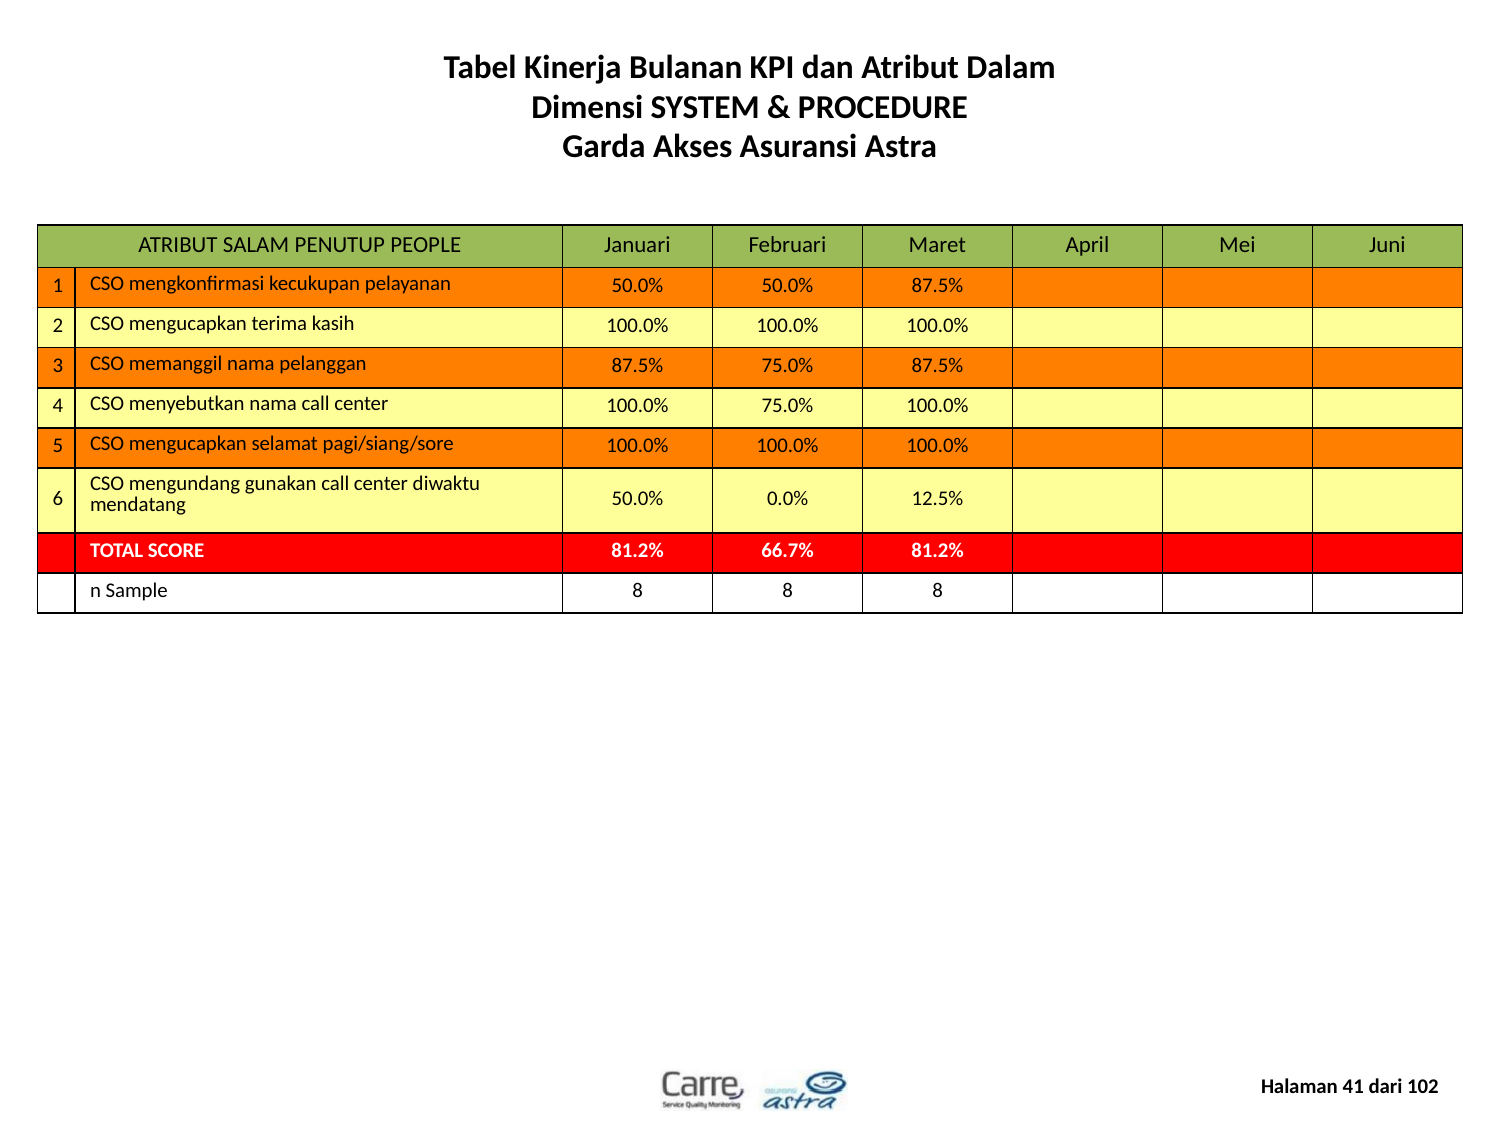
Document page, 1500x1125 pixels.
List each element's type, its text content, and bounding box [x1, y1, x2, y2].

table_cell TOTAL SCORE [76, 534, 562, 572]
table_cell 100.0% [863, 389, 1012, 427]
table_cell 0.0% [713, 469, 862, 532]
table_cell [1013, 308, 1162, 347]
table_cell [1313, 574, 1462, 612]
table_cell CSO mengundang gunakan call center diwaktu mendatang [76, 469, 562, 532]
table_cell [1163, 534, 1312, 572]
table_cell [1313, 429, 1462, 467]
table_header ATRIBUT SALAM PENUTUP PEOPLE [38, 226, 562, 267]
table_cell 8 [563, 574, 712, 612]
table_cell CSO menyebutkan nama call center [76, 389, 562, 427]
table_cell CSO mengucapkan terima kasih [76, 308, 562, 347]
table_cell [1163, 268, 1312, 307]
table_header Februari [713, 226, 862, 267]
table_cell 100.0% [713, 429, 862, 467]
table_cell 50.0% [563, 268, 712, 307]
table_cell [1163, 308, 1312, 347]
table_cell [1313, 469, 1462, 532]
text_box Halaman 41 dari 102 [1246, 1065, 1454, 1105]
table_cell [1313, 534, 1462, 572]
table_cell [1313, 268, 1462, 307]
table_cell 4 [38, 389, 74, 427]
table_cell 5 [38, 429, 74, 467]
table_cell 100.0% [713, 308, 862, 347]
table_cell [1013, 574, 1162, 612]
table_header Januari [563, 226, 712, 267]
table_header Mei [1163, 226, 1312, 267]
table_cell 81.2% [563, 534, 712, 572]
table_cell [1313, 348, 1462, 387]
table_cell [1013, 534, 1162, 572]
table_cell CSO mengucapkan selamat pagi/siang/sore [76, 429, 562, 467]
table_cell 50.0% [563, 469, 712, 532]
table_cell 8 [713, 574, 862, 612]
table_cell 50.0% [713, 268, 862, 307]
table_header April [1013, 226, 1162, 267]
table_cell [38, 534, 74, 572]
table_cell [1013, 348, 1162, 387]
table_cell 100.0% [563, 308, 712, 347]
table_cell [1013, 268, 1162, 307]
table_cell [1313, 389, 1462, 427]
table_cell [1163, 469, 1312, 532]
table_cell 1 [38, 268, 74, 307]
table_cell 3 [38, 348, 74, 387]
table_cell 75.0% [713, 348, 862, 387]
table_cell 6 [38, 469, 74, 532]
table_cell [1163, 348, 1312, 387]
table_cell 8 [863, 574, 1012, 612]
table_cell 100.0% [863, 429, 1012, 467]
table_cell 87.5% [863, 348, 1012, 387]
table_cell [1013, 469, 1162, 532]
table_cell 100.0% [863, 308, 1012, 347]
table_cell 12.5% [863, 469, 1012, 532]
table_cell 2 [38, 308, 74, 347]
table_cell [1313, 308, 1462, 347]
table_cell [38, 574, 74, 612]
table_cell 100.0% [563, 429, 712, 467]
table_cell [1163, 429, 1312, 467]
text_box Tabel Kinerja Bulanan KPI dan Atribut Dalam Dimensi SYSTEM & PROCEDURE Garda Akses Asuransi Astra [428, 37, 1072, 172]
table_cell [1013, 389, 1162, 427]
table_cell 66.7% [713, 534, 862, 572]
picture [659, 1064, 848, 1118]
table_cell [1163, 574, 1312, 612]
table_cell [1163, 389, 1312, 427]
table_cell 87.5% [563, 348, 712, 387]
table_header Juni [1313, 226, 1462, 267]
table_cell [1013, 429, 1162, 467]
table_cell 100.0% [563, 389, 712, 427]
table_cell CSO mengkonfirmasi kecukupan pelayanan [76, 268, 562, 307]
table_cell n Sample [76, 574, 562, 612]
table_cell 75.0% [713, 389, 862, 427]
table_cell 87.5% [863, 268, 1012, 307]
table_cell CSO memanggil nama pelanggan [76, 348, 562, 387]
table_cell 81.2% [863, 534, 1012, 572]
table_header Maret [863, 226, 1012, 267]
